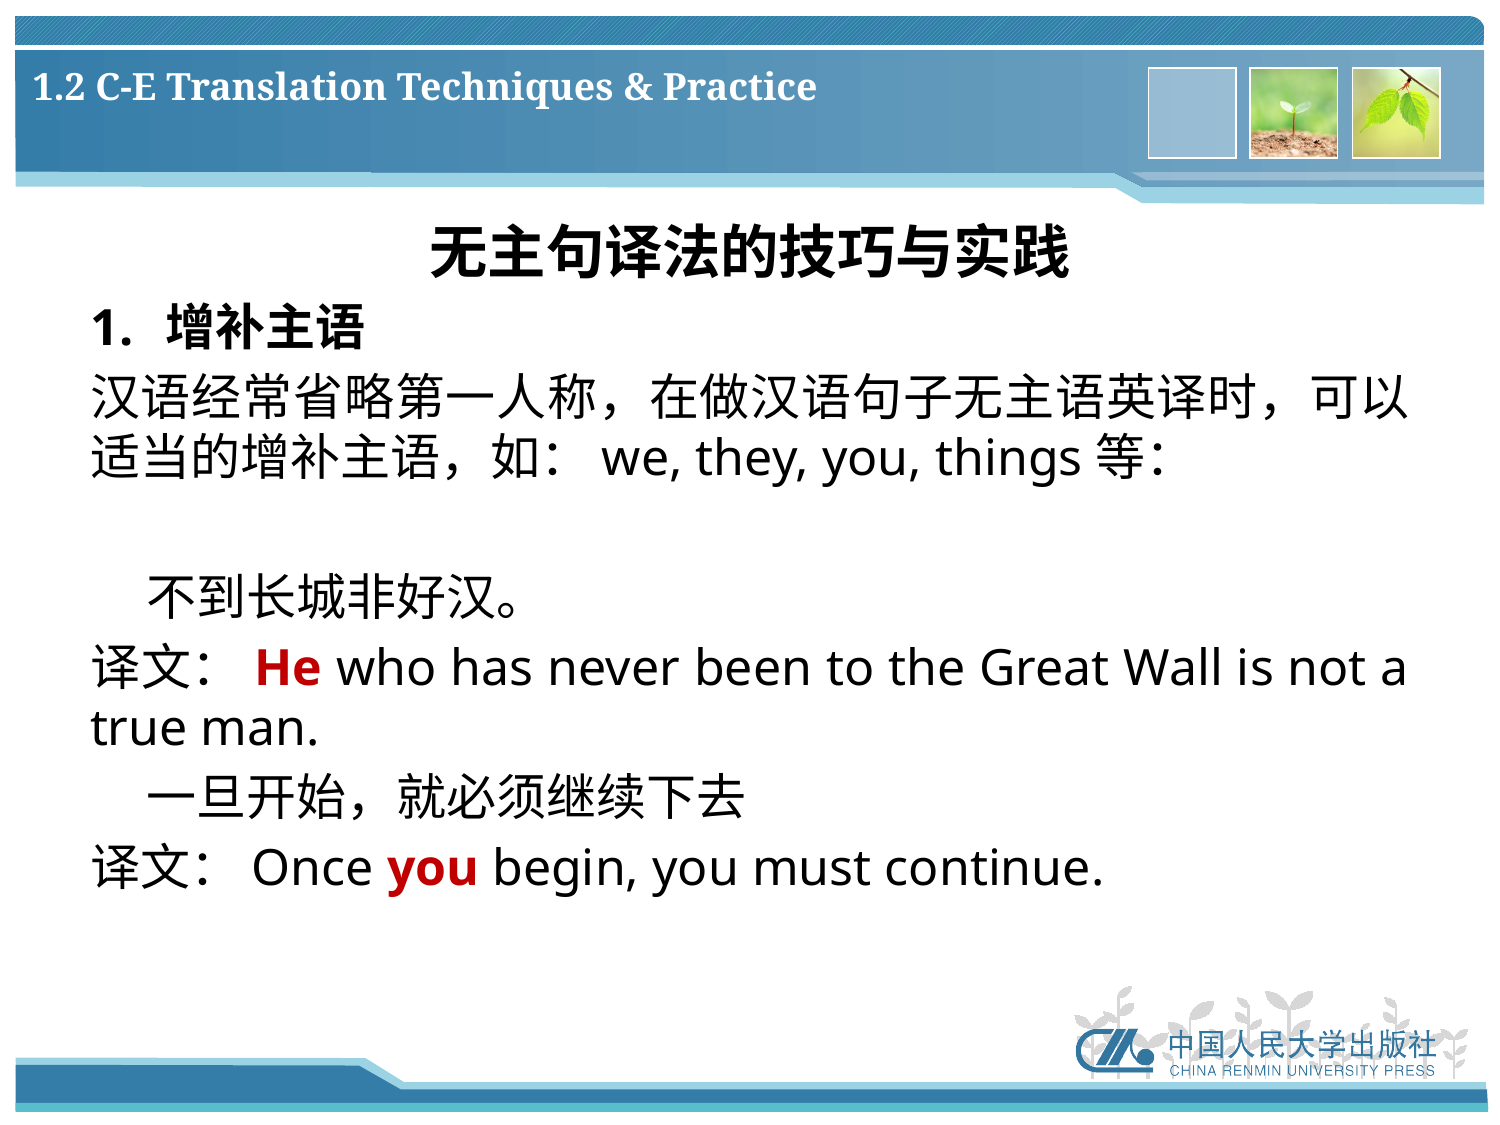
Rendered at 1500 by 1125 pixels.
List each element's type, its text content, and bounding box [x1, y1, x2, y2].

picture [1075, 1027, 1445, 1079]
picture [1251, 69, 1337, 157]
picture [1353, 69, 1439, 157]
text_box 无主句译法的技巧与实践 增补主语 汉语经常省略第一人称，在做汉语句子无主语英译时，可以适当的增补主语，如：we, they, you, things等： 不到长城非好汉。 译文：He who has never been to the Great Wall is not a true man. 一旦开始，就必须继续下去 译文：Once you begin, you must continue. [74, 208, 1425, 985]
title 1.2 C-E Translation Techniques & Practice [17, 42, 1012, 130]
